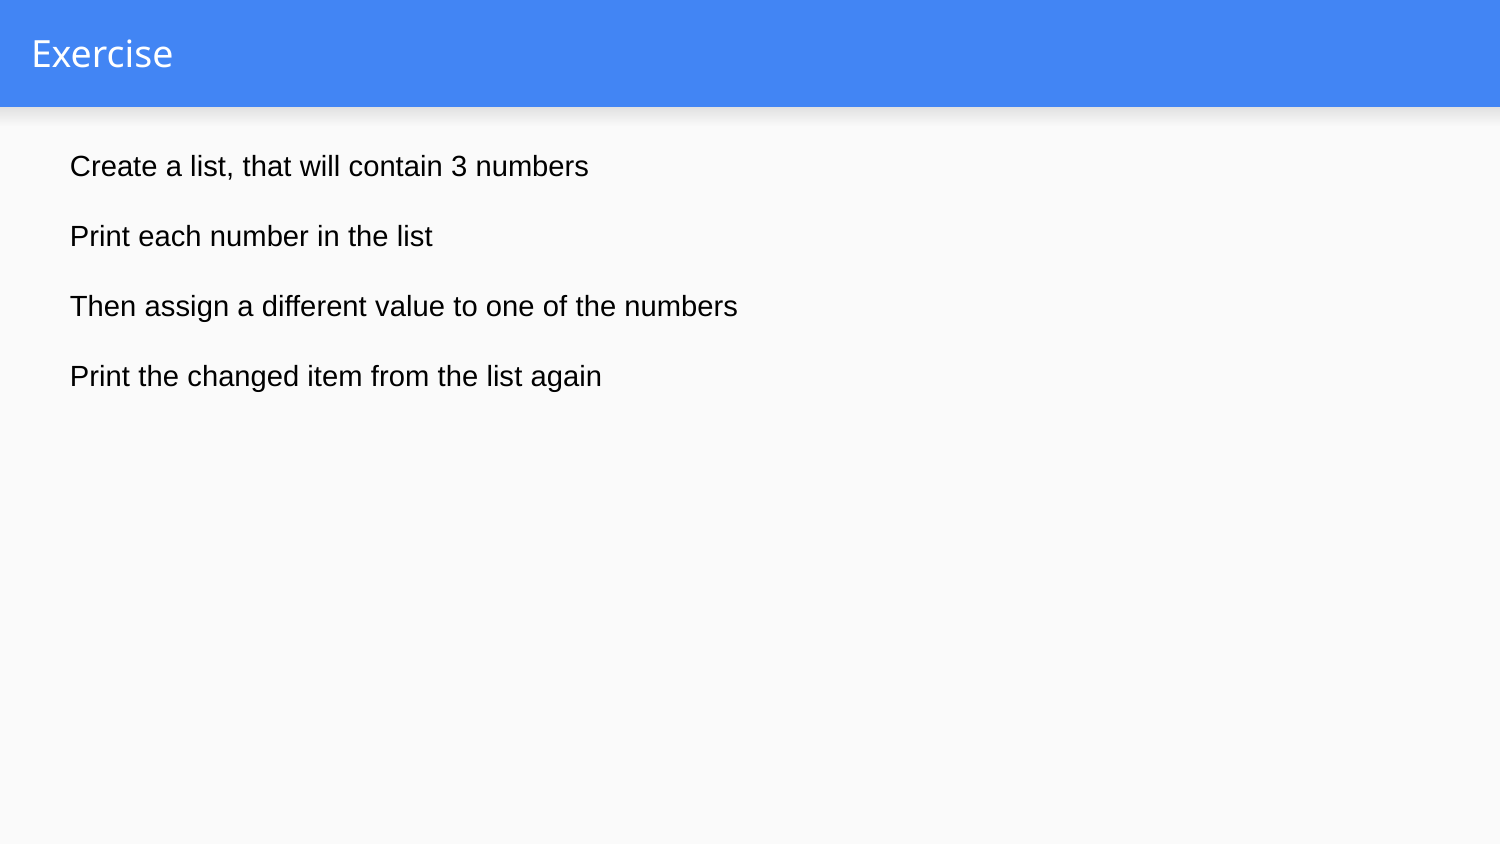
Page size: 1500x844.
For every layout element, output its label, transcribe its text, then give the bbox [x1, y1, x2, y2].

title Exercise [16, 2, 1464, 102]
text_box Create a list, that will contain 3 numbers Print each number in the list Then assign a different value to one of the numbers Print the changed item from the list again [55, 139, 1400, 400]
